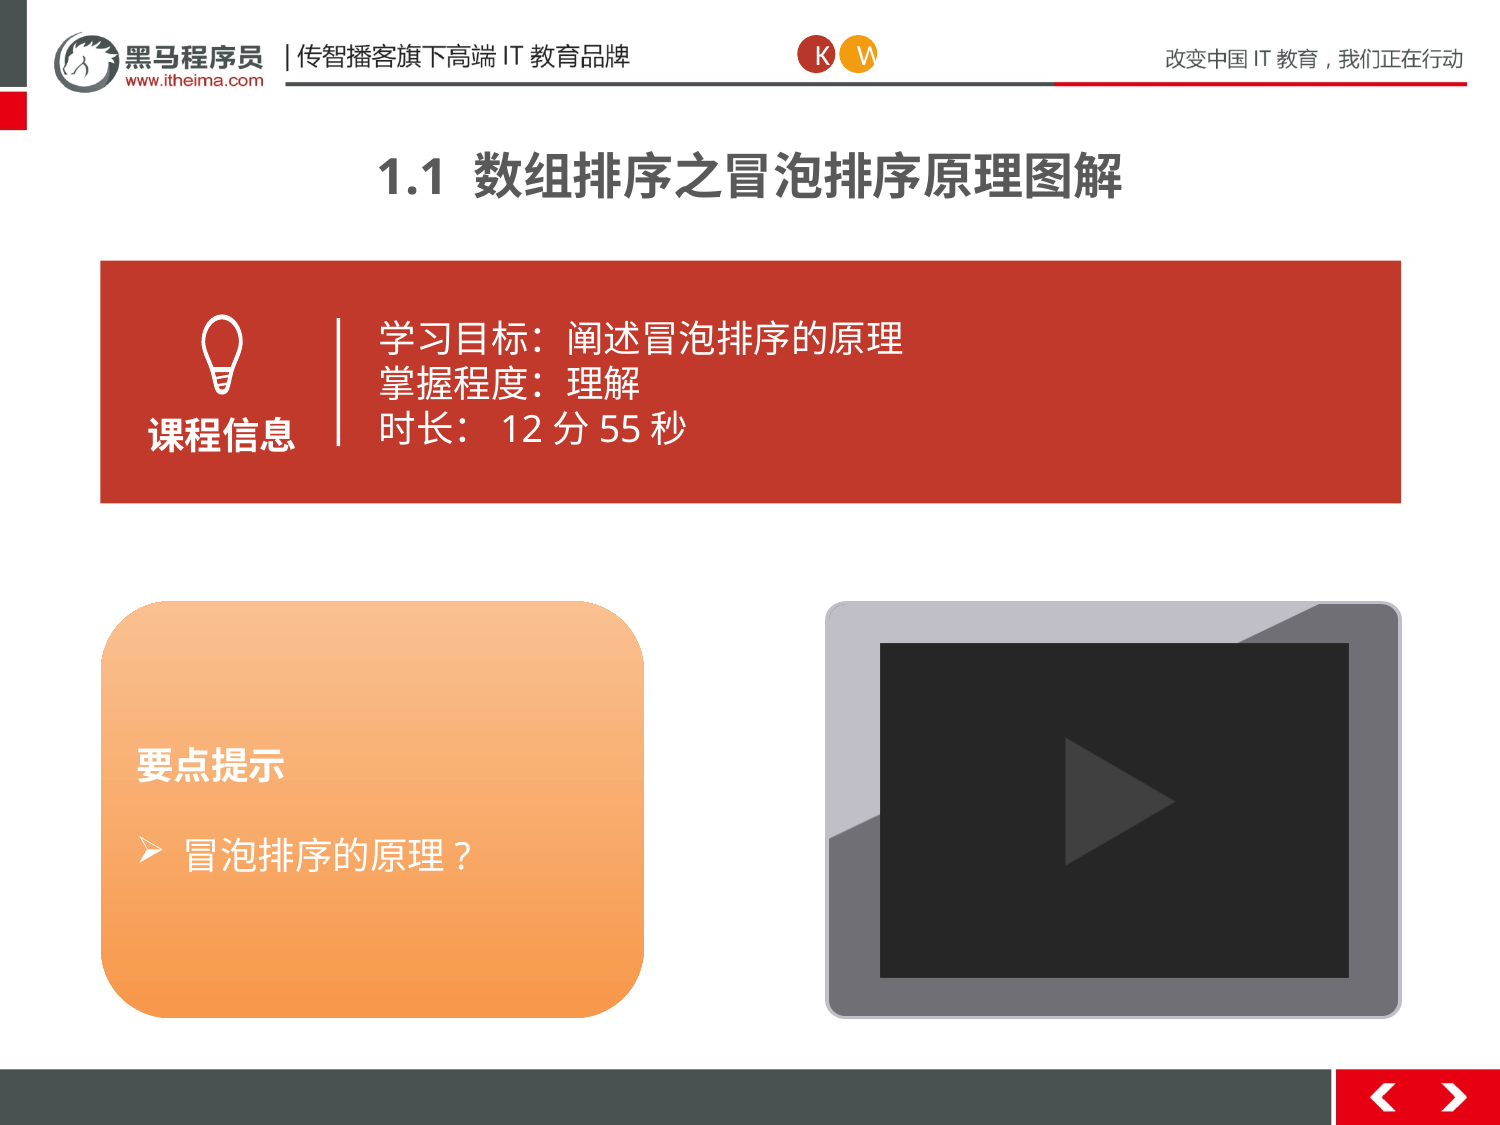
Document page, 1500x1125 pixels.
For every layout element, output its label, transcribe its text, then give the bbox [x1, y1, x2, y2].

title 1.1 数组排序之冒泡排序原理图解 [0, 137, 1500, 209]
text_box K [795, 32, 837, 76]
text_box W [837, 32, 880, 76]
picture [0, 0, 1500, 137]
picture [0, 209, 1500, 1125]
text_box 要点提示 冒泡排序的原理? [100, 601, 644, 1019]
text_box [130, 314, 314, 466]
text_box [335, 316, 342, 448]
text_box 学习目标：阐述冒泡排序的原理 掌握程度：理解 时长：12分55秒 [364, 307, 1424, 458]
text_box [98, 258, 1403, 505]
